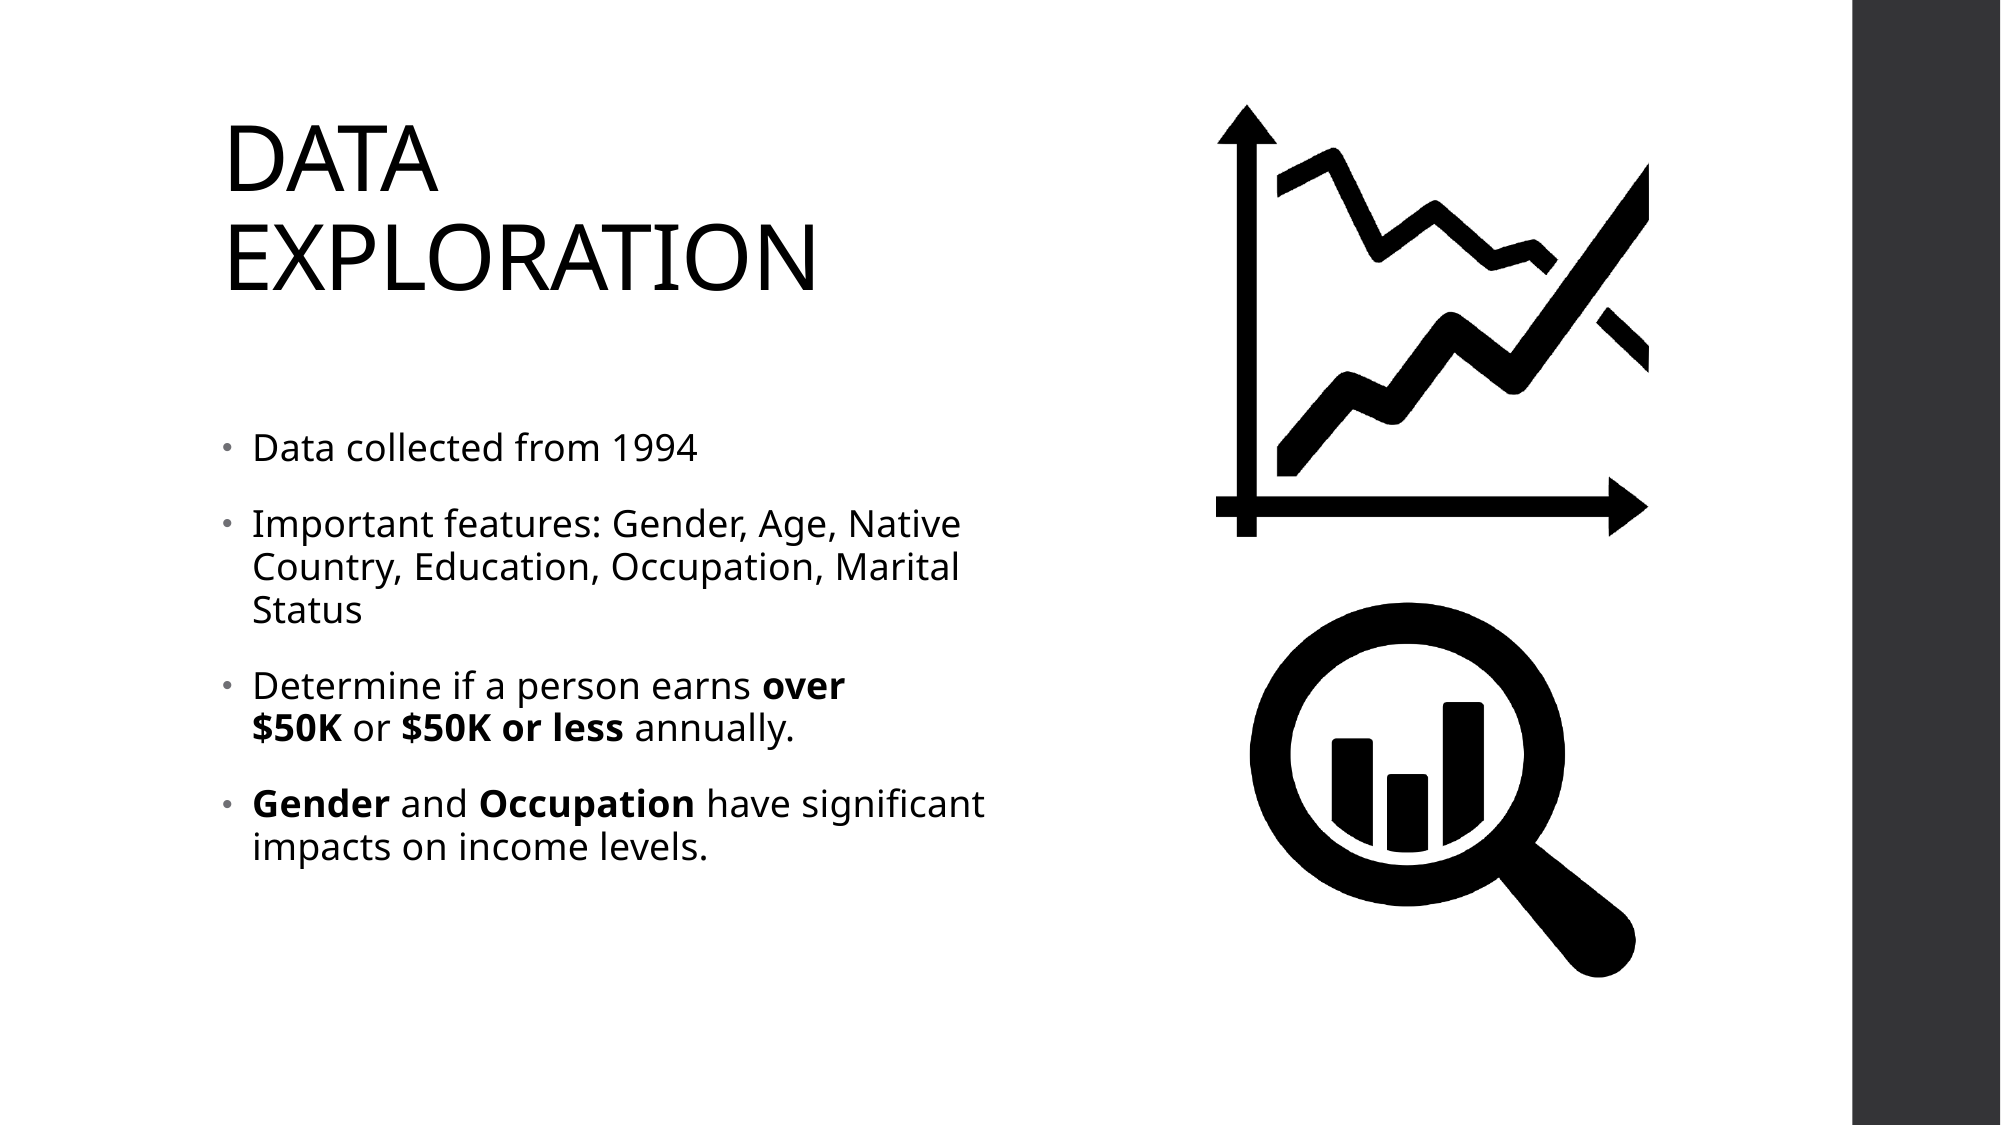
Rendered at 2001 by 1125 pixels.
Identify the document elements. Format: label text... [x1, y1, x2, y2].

list Data collected from 1994 Important features: Gender, Age, Native Country, Education, Occupation, Marital Status Determine if a person earns over $50K or $50K or less annually. Gender and Occupation have significant impacts on income levels. [206, 419, 1020, 1031]
picture [1216, 104, 1650, 537]
picture [1106, 588, 1759, 997]
title DATA EXPLORATION [206, 104, 1020, 369]
